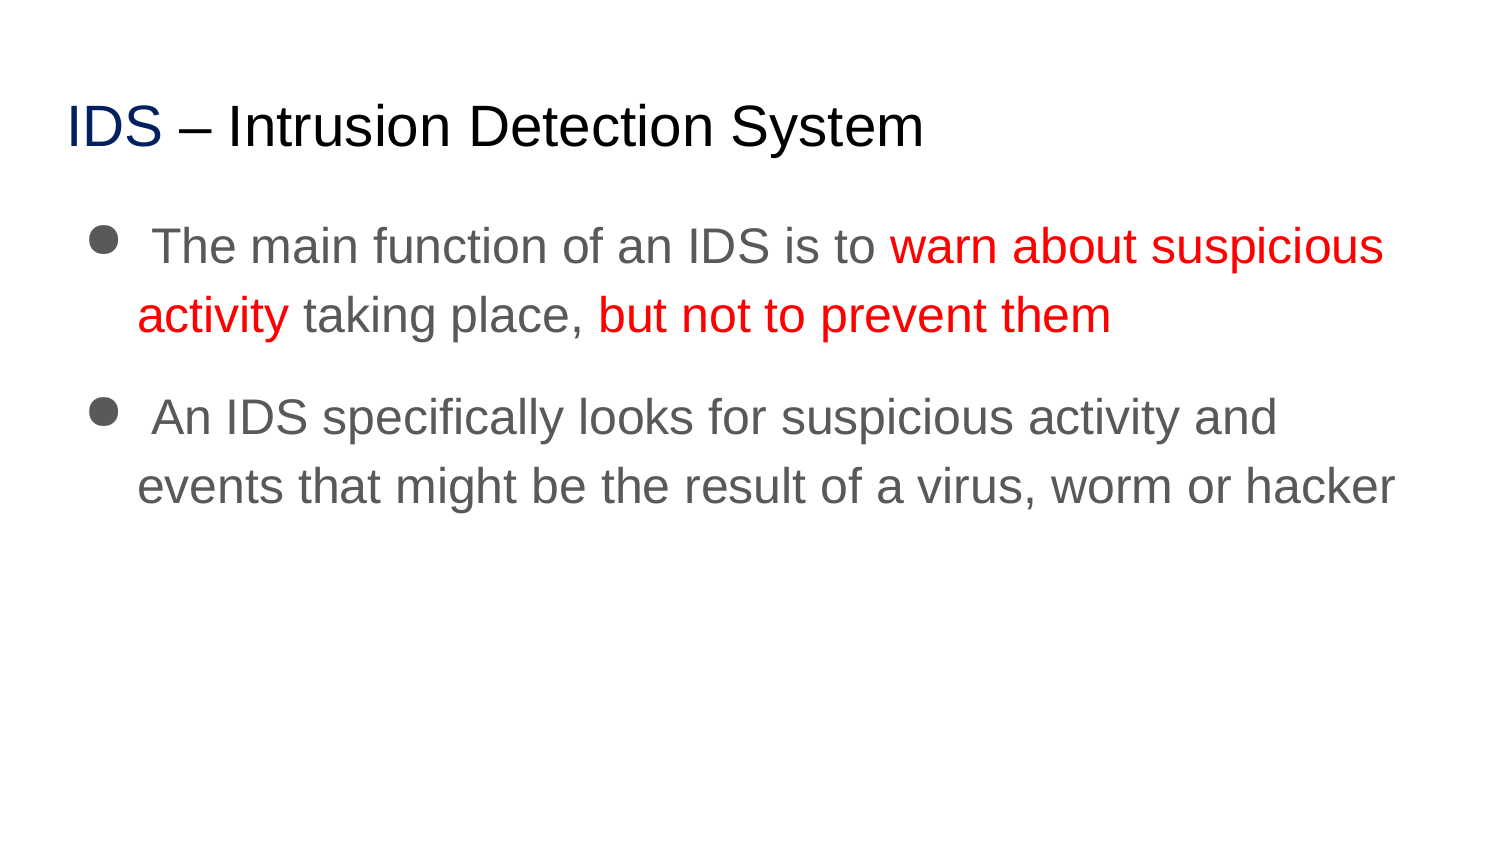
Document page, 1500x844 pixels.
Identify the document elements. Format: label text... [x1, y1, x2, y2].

title IDS – Intrusion Detection System [51, 72, 1449, 167]
list The main function of an IDS is to warn about suspicious activity taking place, but not to prevent them An IDS specifically looks for suspicious activity and events that might be the result of a virus, worm or hacker [51, 189, 1449, 750]
